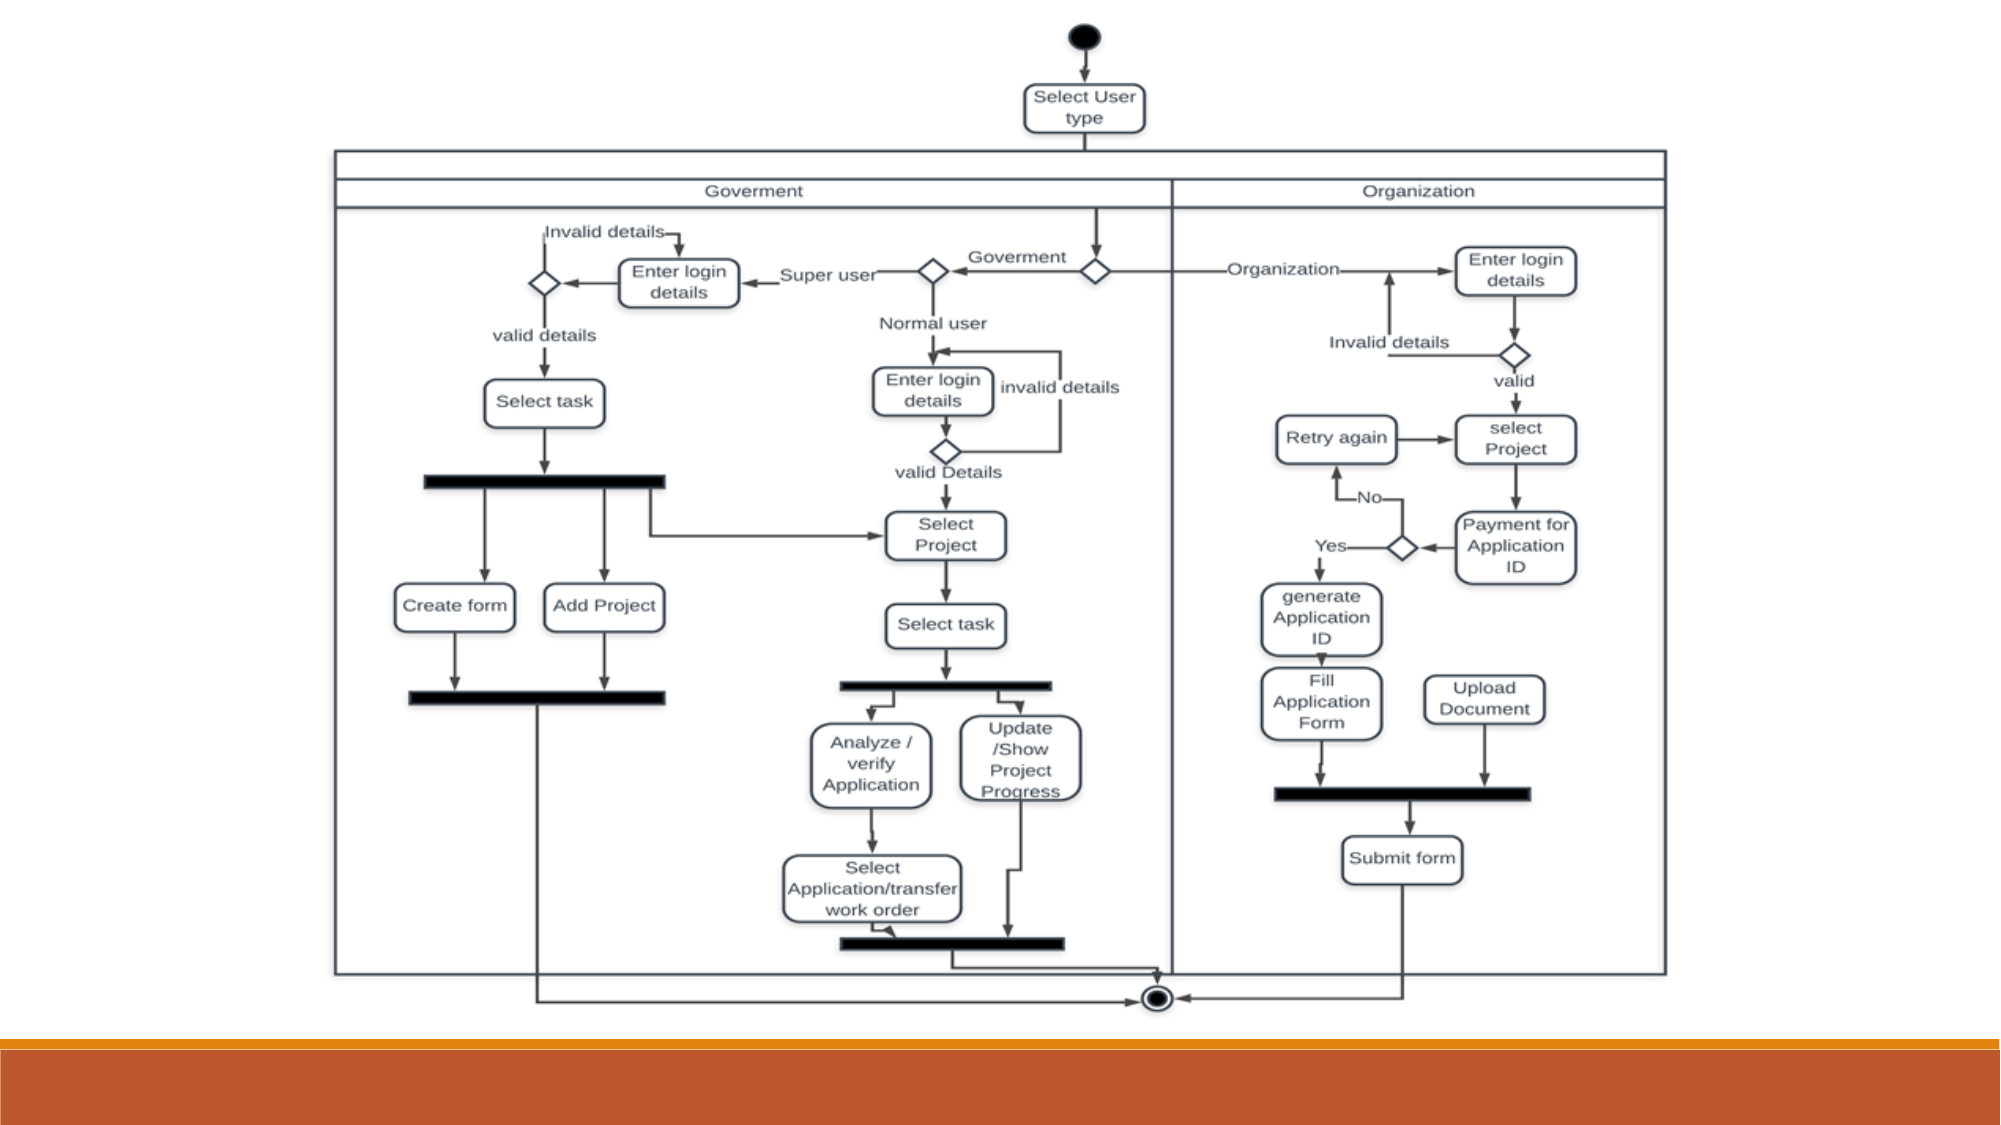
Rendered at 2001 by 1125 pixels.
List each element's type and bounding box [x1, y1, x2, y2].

picture [305, 0, 1697, 1036]
